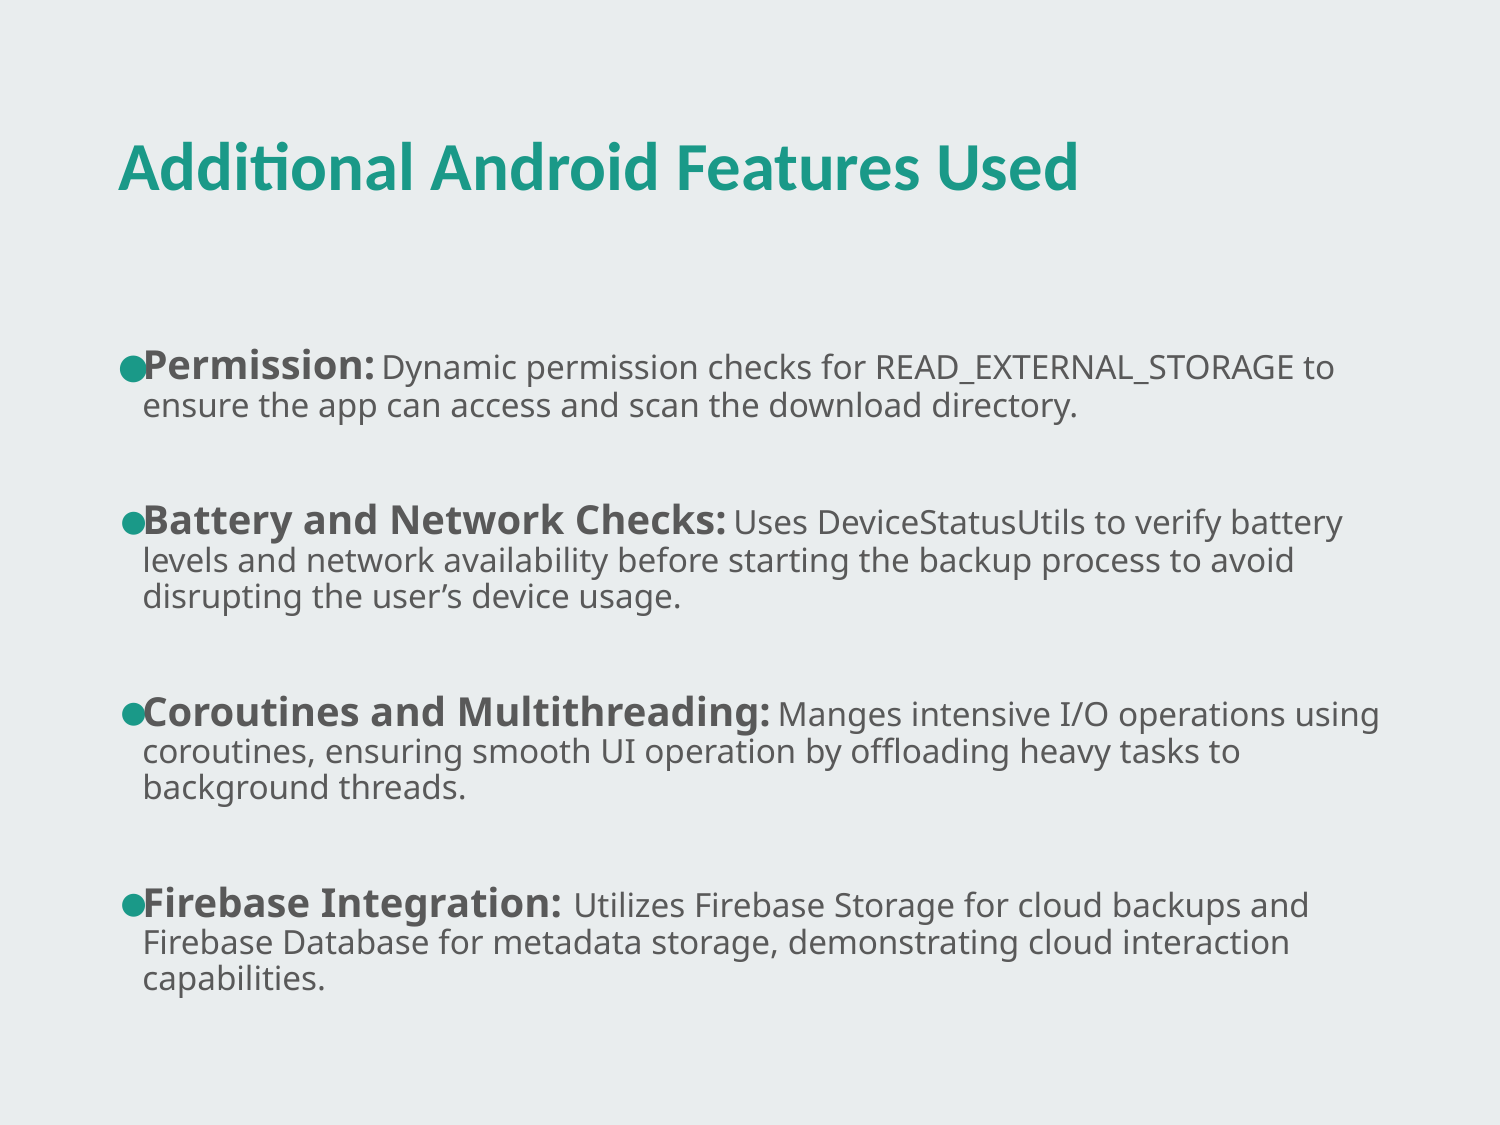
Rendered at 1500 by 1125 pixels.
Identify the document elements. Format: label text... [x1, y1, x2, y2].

title Additional Android Features Used [103, 59, 1397, 278]
list Permission: Dynamic permission checks for READ_EXTERNAL_STORAGE to ensure the app can access and scan the download directory. Battery and Network Checks: Uses DeviceStatusUtils to verify battery levels and network availability before starting the backup process to avoid disrupting the user’s device usage. Coroutines and Multithreading: Manges intensive I/O operations using coroutines, ensuring smooth UI operation by offloading heavy tasks to background threads. Firebase Integration: Utilizes Firebase Storage for cloud backups and Firebase Database for metadata storage, demonstrating cloud interaction capabilities. [103, 299, 1397, 1014]
